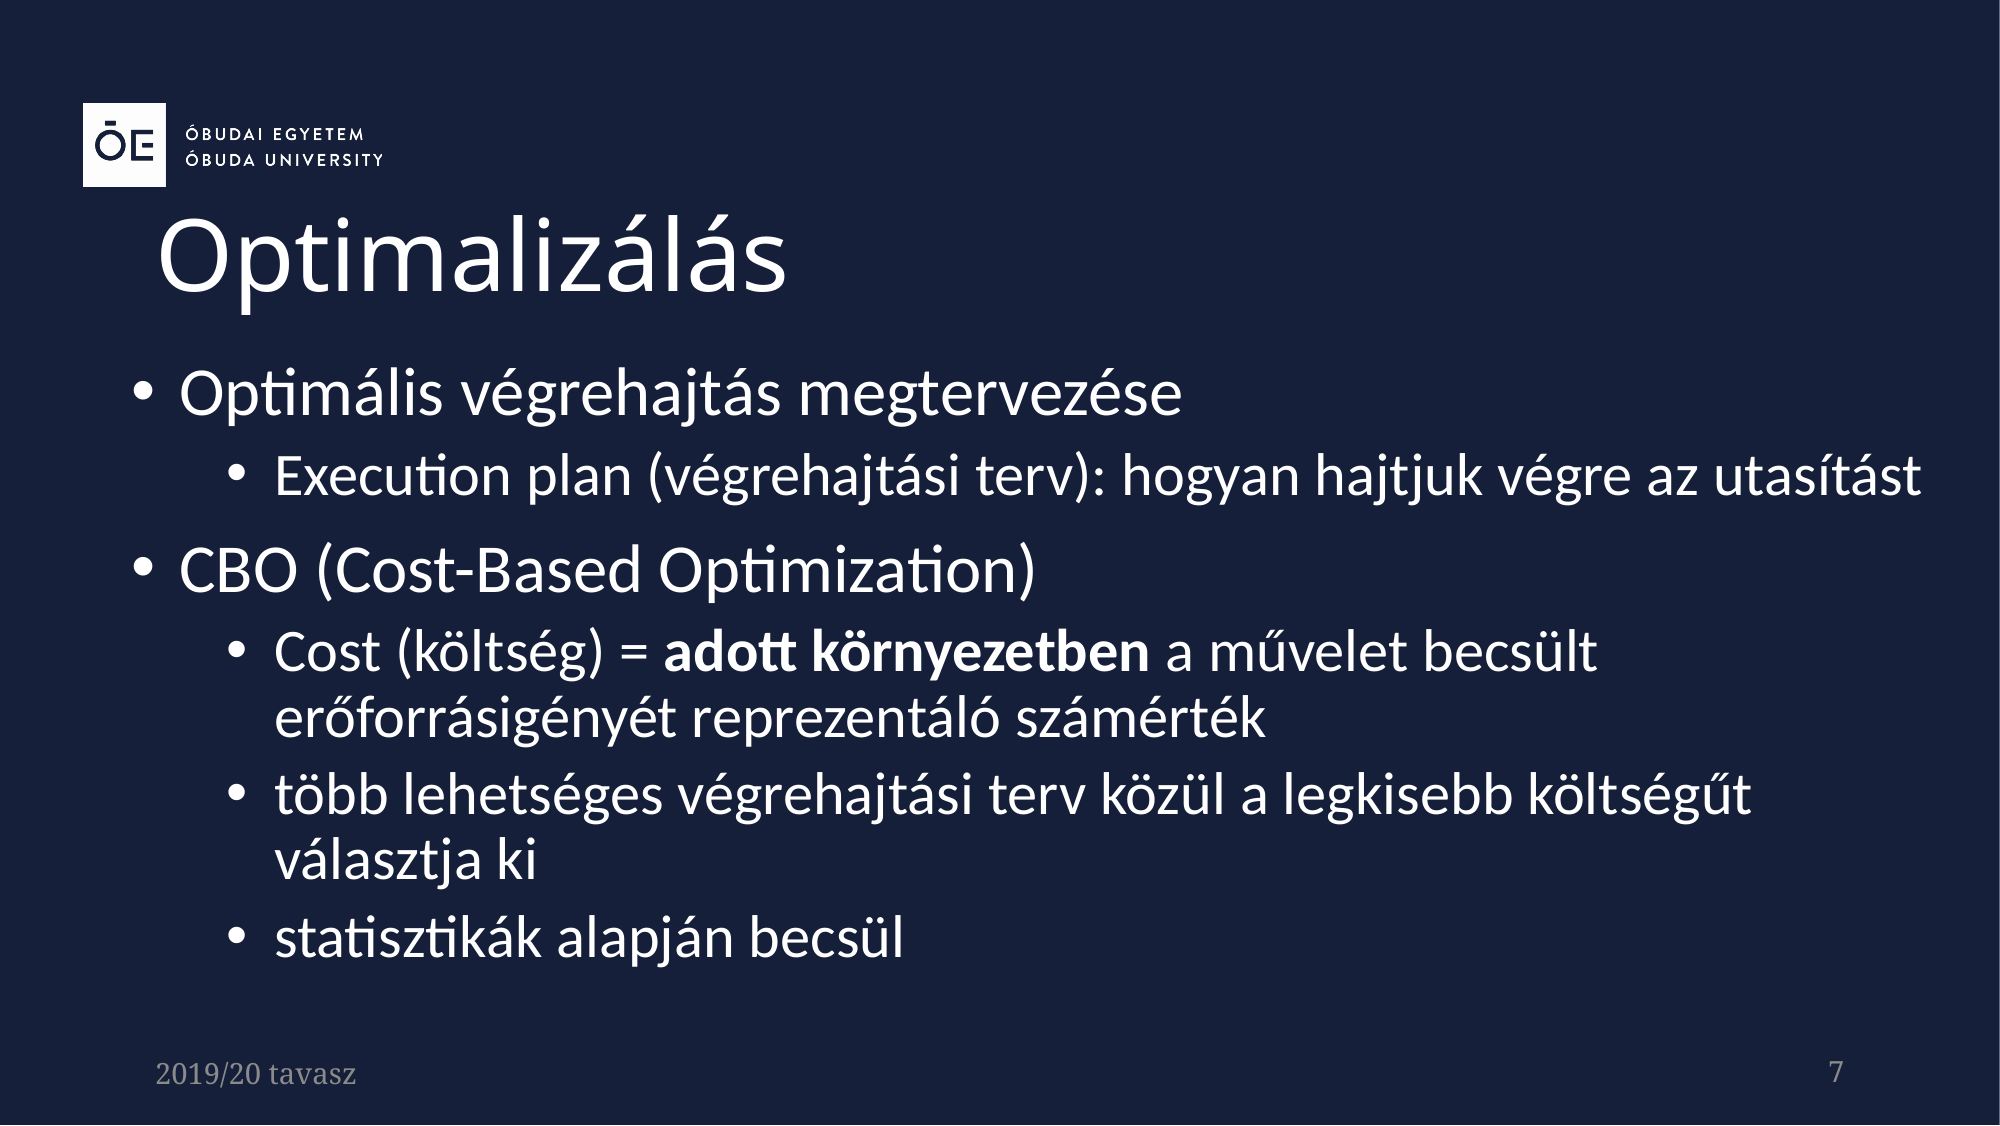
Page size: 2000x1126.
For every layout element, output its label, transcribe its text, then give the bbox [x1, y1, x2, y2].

text_box 7 [1412, 1042, 1863, 1103]
text_box Optimális végrehajtás megtervezése Execution plan (végrehajtási terv): hogyan hajtjuk végre az utasítást CBO (Cost-Based Optimization) Cost (költség) = adott környezetben a művelet becsült erőforrásigényét reprezentáló számérték több lehetséges végrehajtási terv közül a legkisebb költségűt választja ki statisztikák alapján becsül [113, 347, 1957, 1014]
text_box 2019/20 tavasz [137, 1042, 588, 1103]
text_box Optimalizálás [137, 189, 1863, 329]
